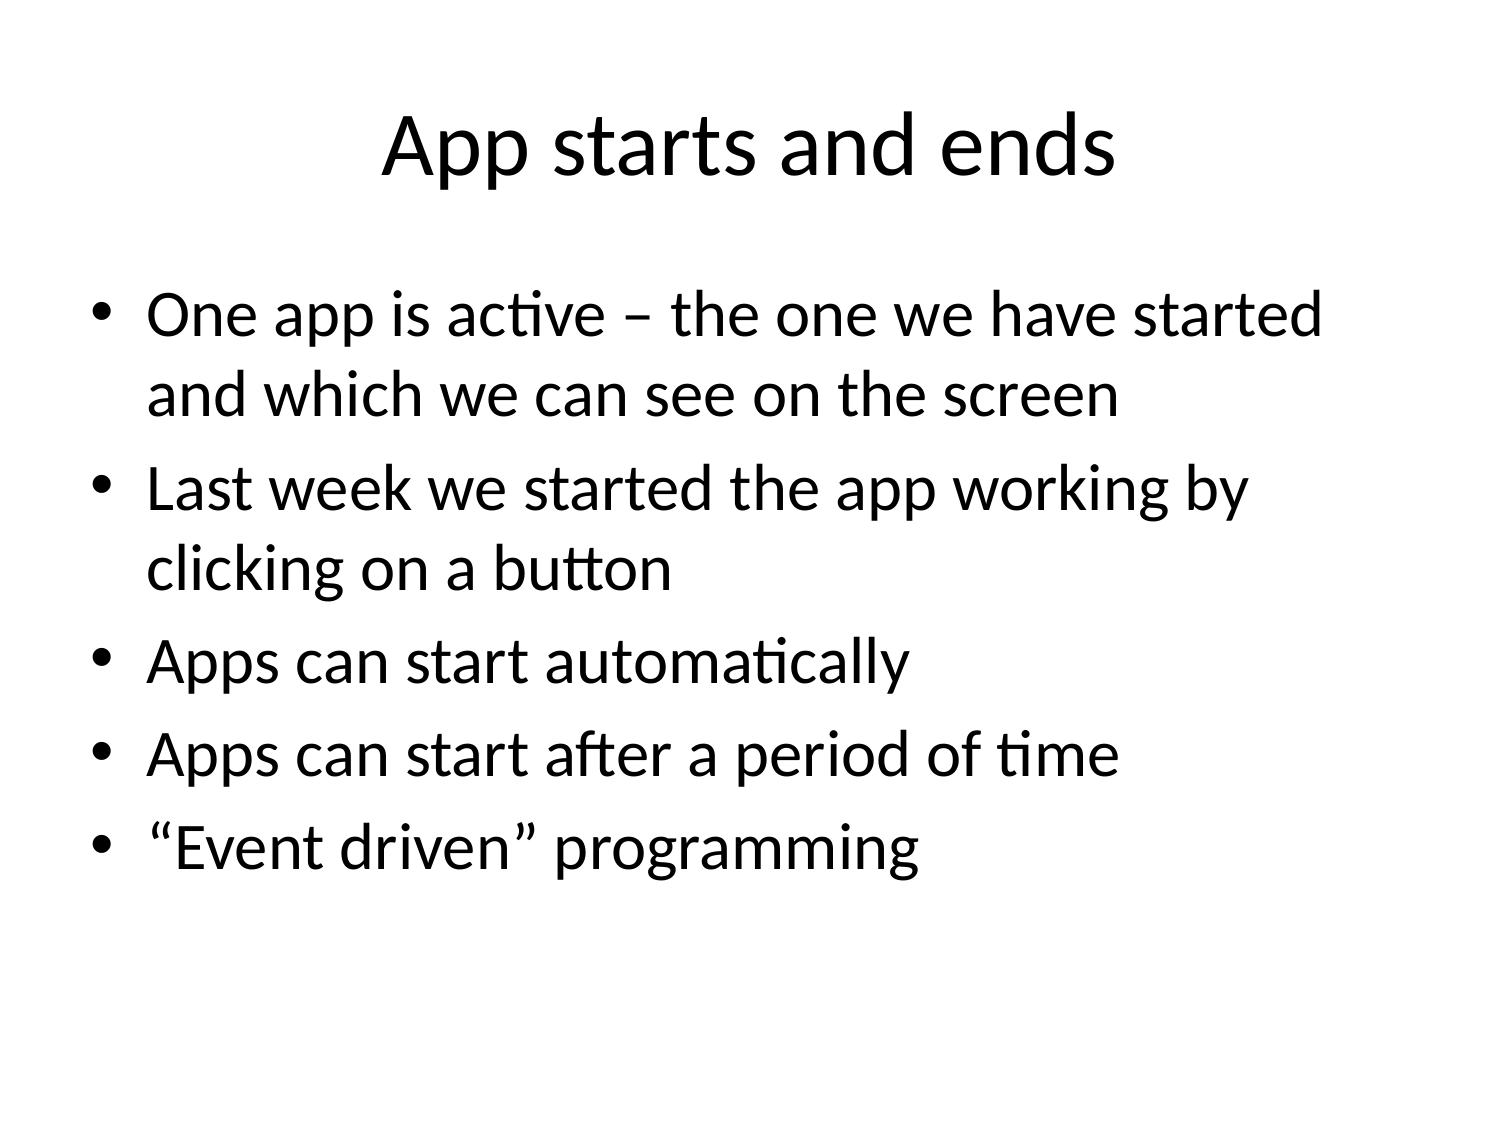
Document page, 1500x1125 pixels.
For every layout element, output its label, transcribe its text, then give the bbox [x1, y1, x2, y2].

list One app is active – the one we have started and which we can see on the screen Last week we started the app working by clicking on a button Apps can start automatically Apps can start after a period of time “Event driven” programming [75, 262, 1425, 1005]
title App starts and ends [75, 45, 1425, 233]
